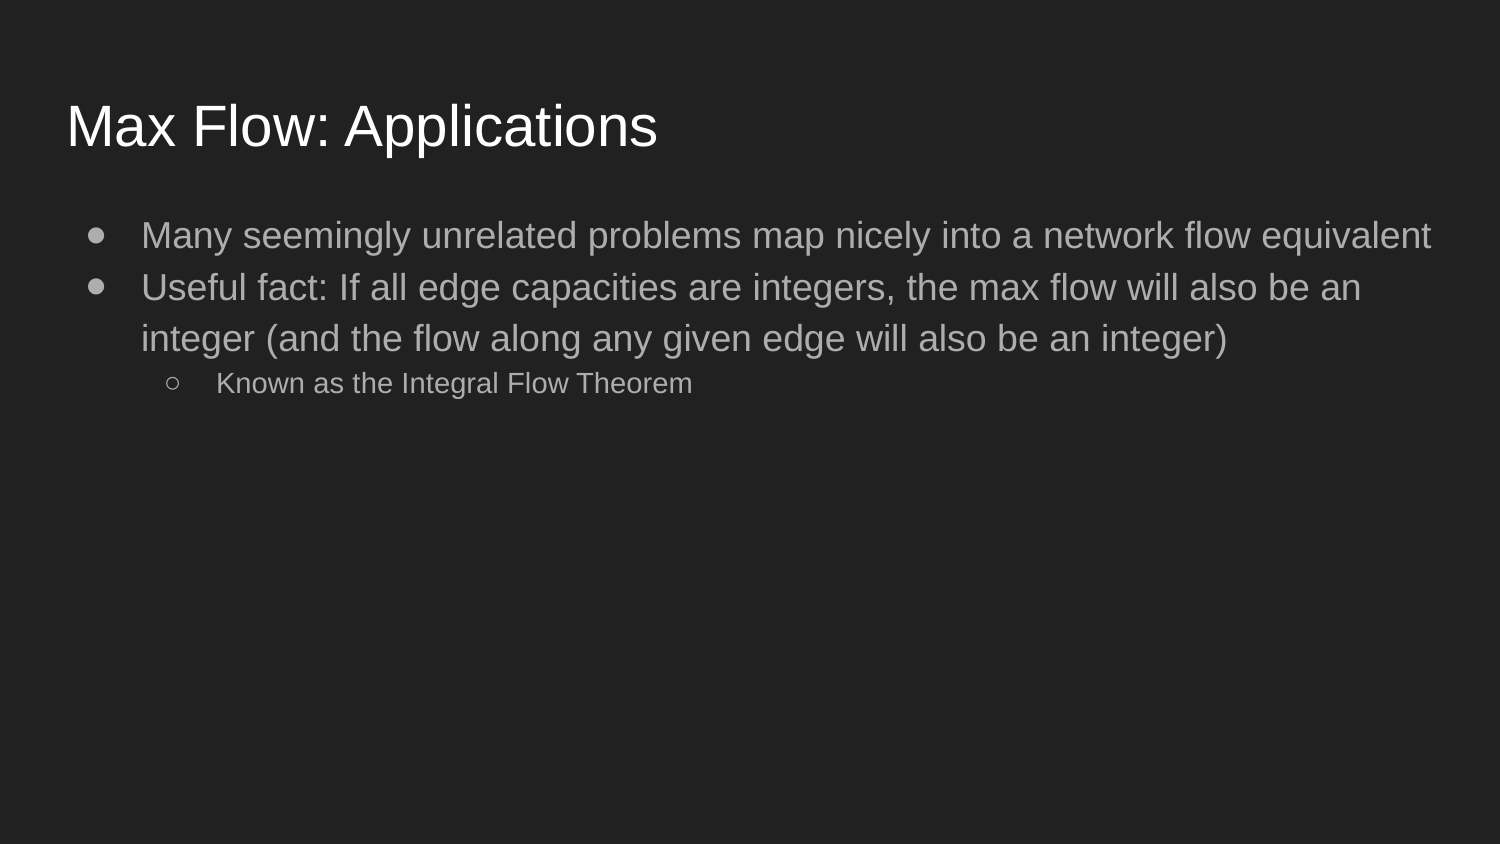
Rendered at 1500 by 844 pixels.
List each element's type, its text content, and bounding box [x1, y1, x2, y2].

title Max Flow: Applications [51, 72, 1449, 167]
list Many seemingly unrelated problems map nicely into a network flow equivalent Useful fact: If all edge capacities are integers, the max flow will also be an integer (and the flow along any given edge will also be an integer) Known as the Integral Flow Theorem [51, 189, 1449, 750]
